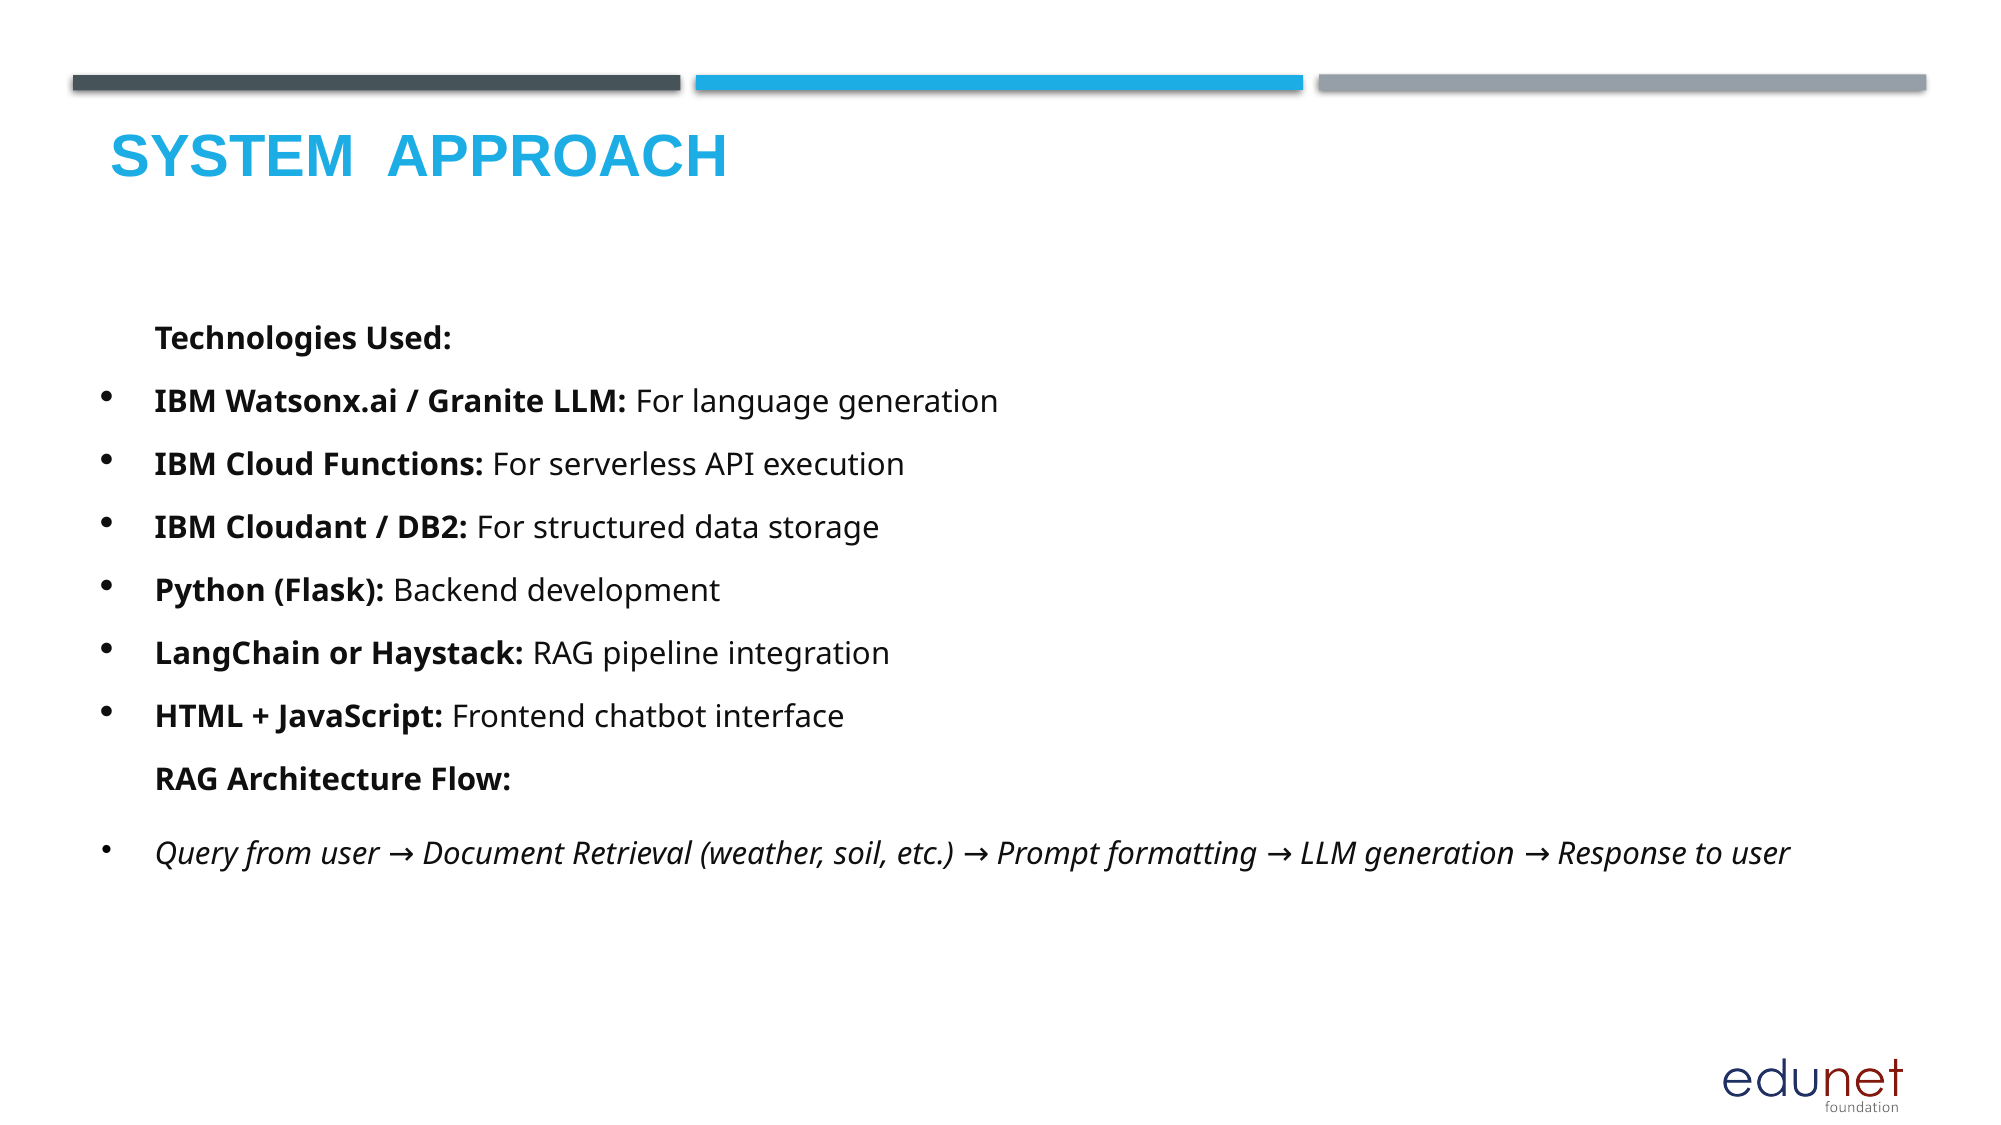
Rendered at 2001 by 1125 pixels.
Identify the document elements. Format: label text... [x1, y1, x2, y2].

title System Approach [95, 108, 1905, 196]
picture [1719, 1056, 1905, 1116]
list Technologies Used: IBM Watsonx.ai / Granite LLM: For language generation IBM Cloud Functions: For serverless API execution IBM Cloudant / DB2: For structured data storage Python (Flask): Backend development LangChain or Haystack: RAG pipeline integration HTML + JavaScript: Frontend chatbot interface RAG Architecture Flow: Query from user → Document Retrieval (weather, soil, etc.) → Prompt formatting → LLM generation → Response to user [80, 236, 1890, 1003]
